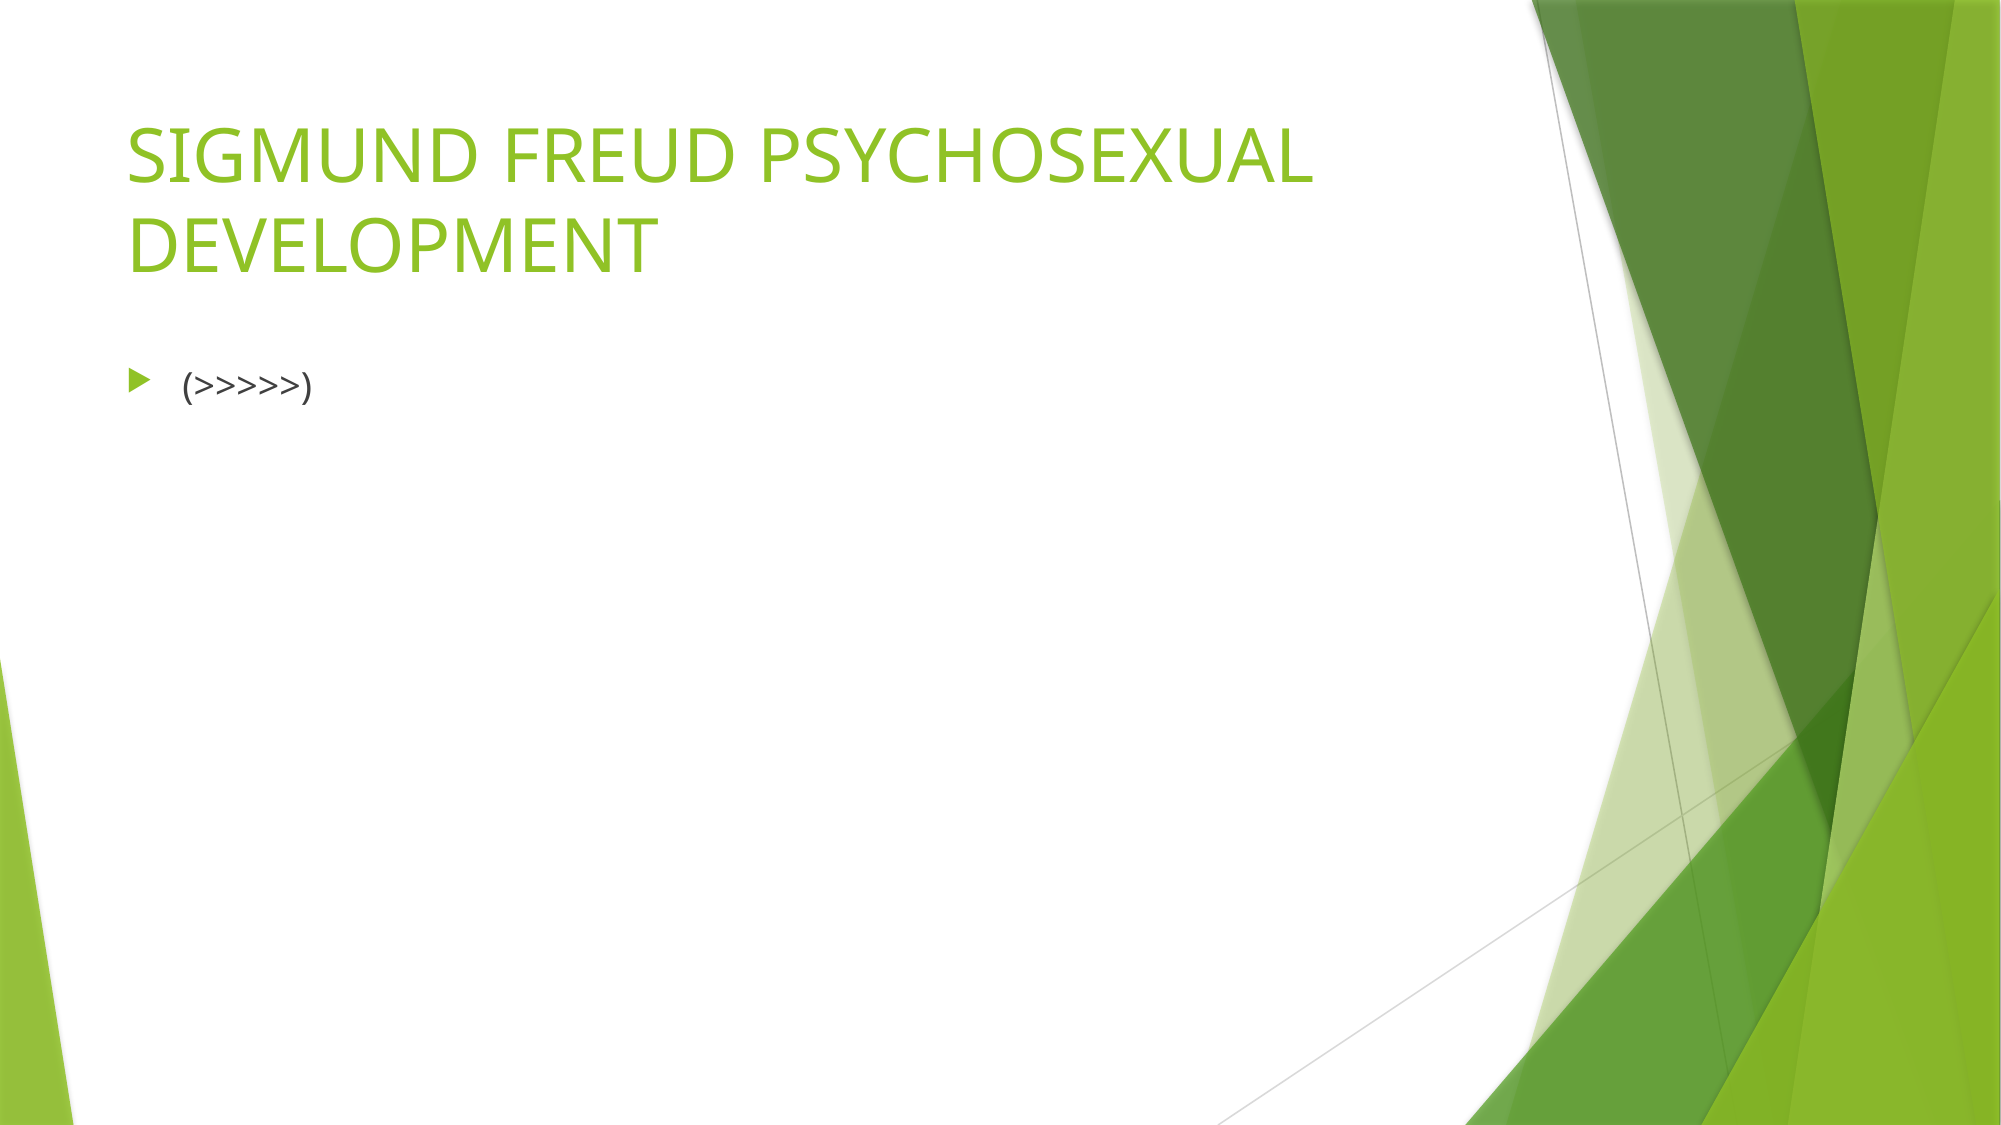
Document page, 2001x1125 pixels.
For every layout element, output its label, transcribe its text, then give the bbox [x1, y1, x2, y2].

list (>>>>>) [111, 354, 1522, 992]
title SIGMUND FREUD PSYCHOSEXUAL DEVELOPMENT [111, 99, 1522, 317]
